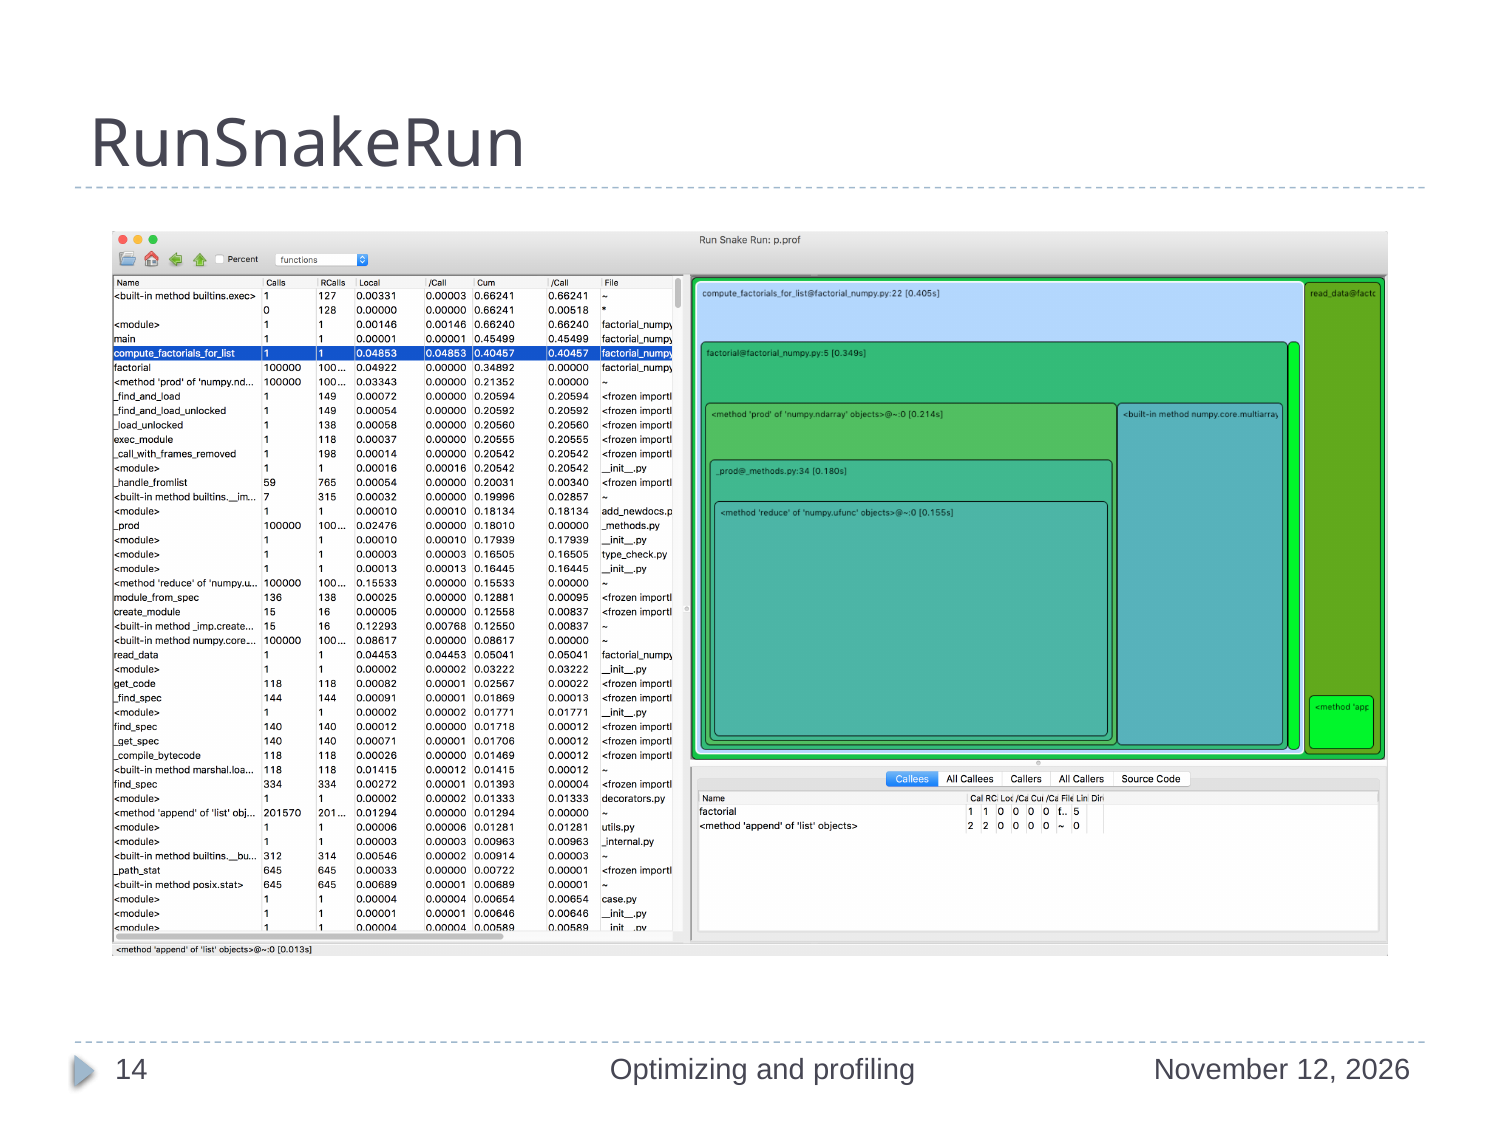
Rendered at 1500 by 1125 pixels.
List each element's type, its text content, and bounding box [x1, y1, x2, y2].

slide_number 14 [100, 1042, 426, 1103]
title RunSnakeRun [75, 37, 1425, 188]
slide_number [1051, 1042, 1426, 1103]
footer Optimizing and profiling [475, 1042, 1051, 1103]
picture [111, 231, 1389, 957]
